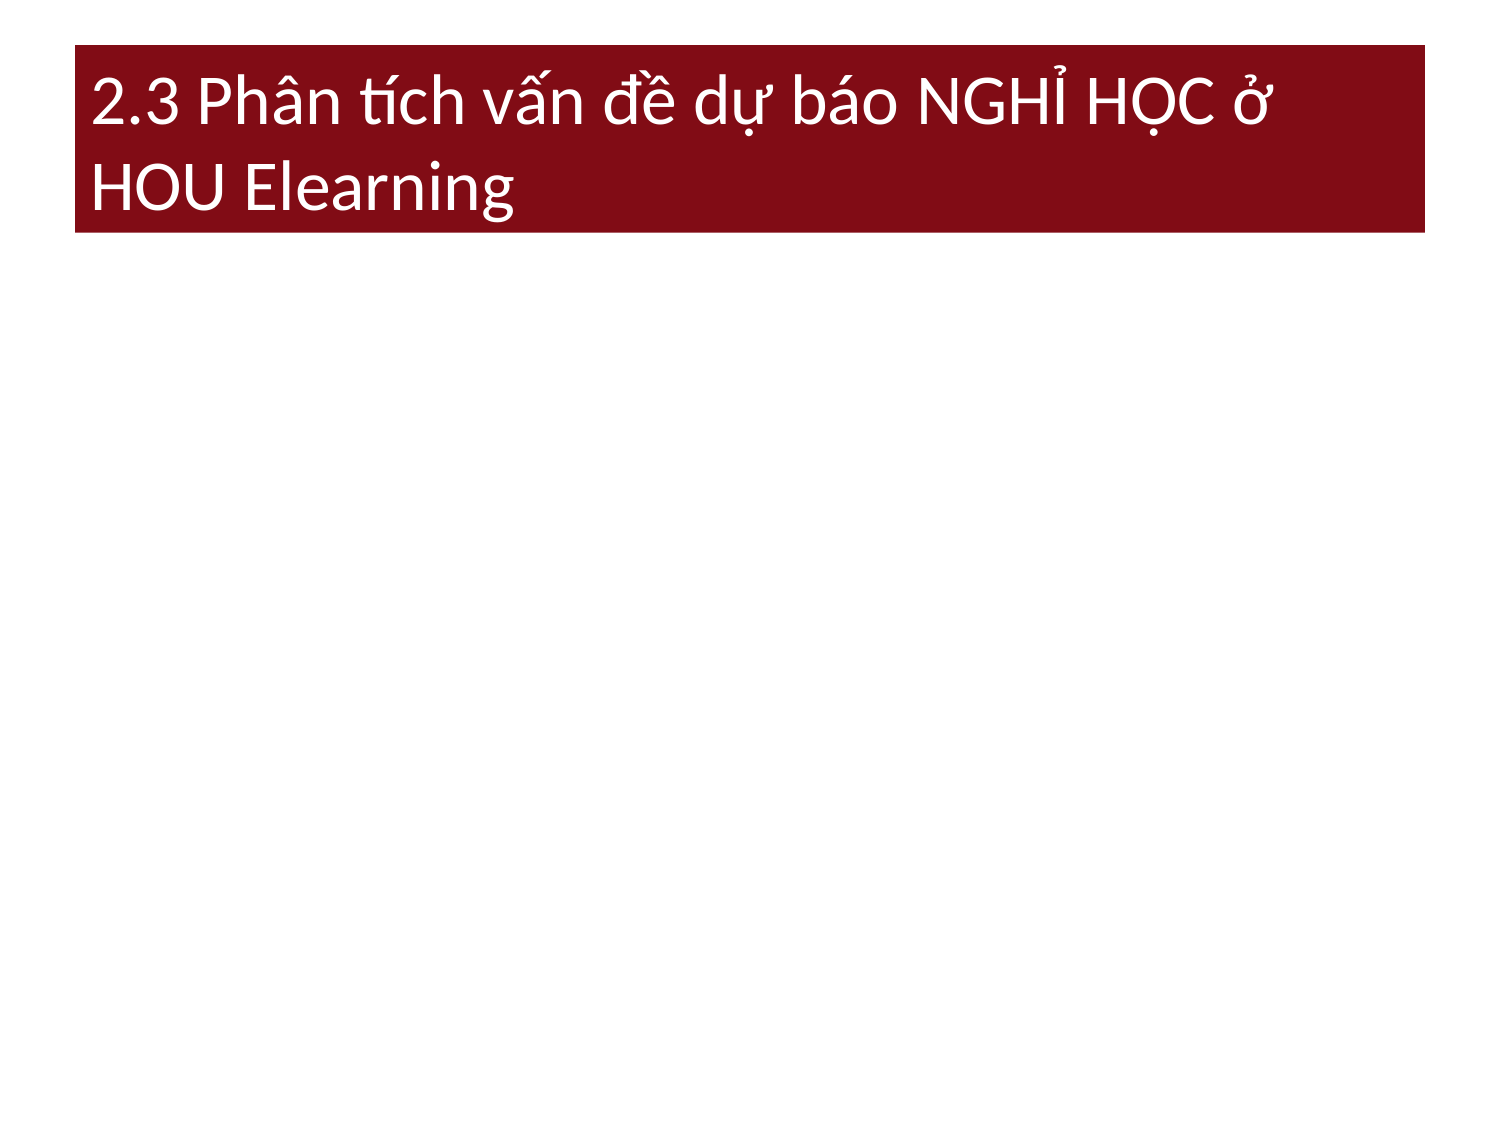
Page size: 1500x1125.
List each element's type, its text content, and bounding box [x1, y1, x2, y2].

title 2.3 Phân tích vấn đề dự báo NGHỈ HỌC ở HOU Elearning [75, 45, 1425, 233]
